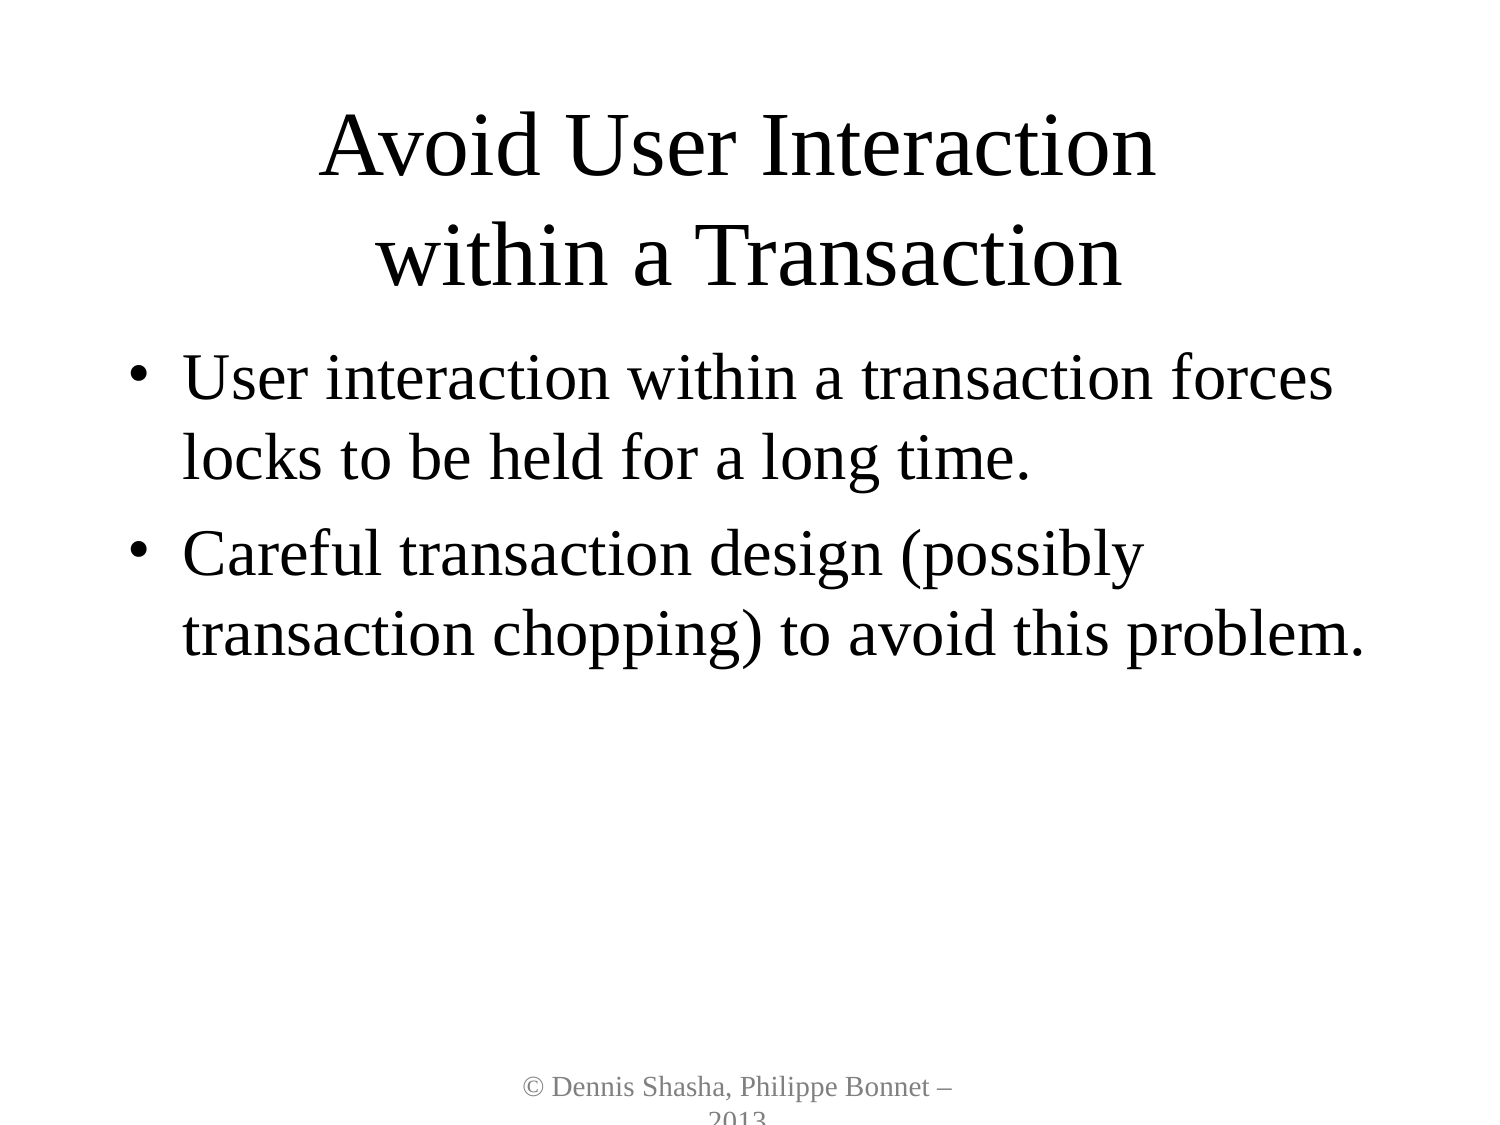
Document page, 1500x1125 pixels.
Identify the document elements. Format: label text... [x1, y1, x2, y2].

list User interaction within a transaction forces locks to be held for a long time. Careful transaction design (possibly transaction chopping) to avoid this problem. [112, 324, 1388, 1000]
title Avoid User Interaction within a Transaction [112, 76, 1388, 312]
